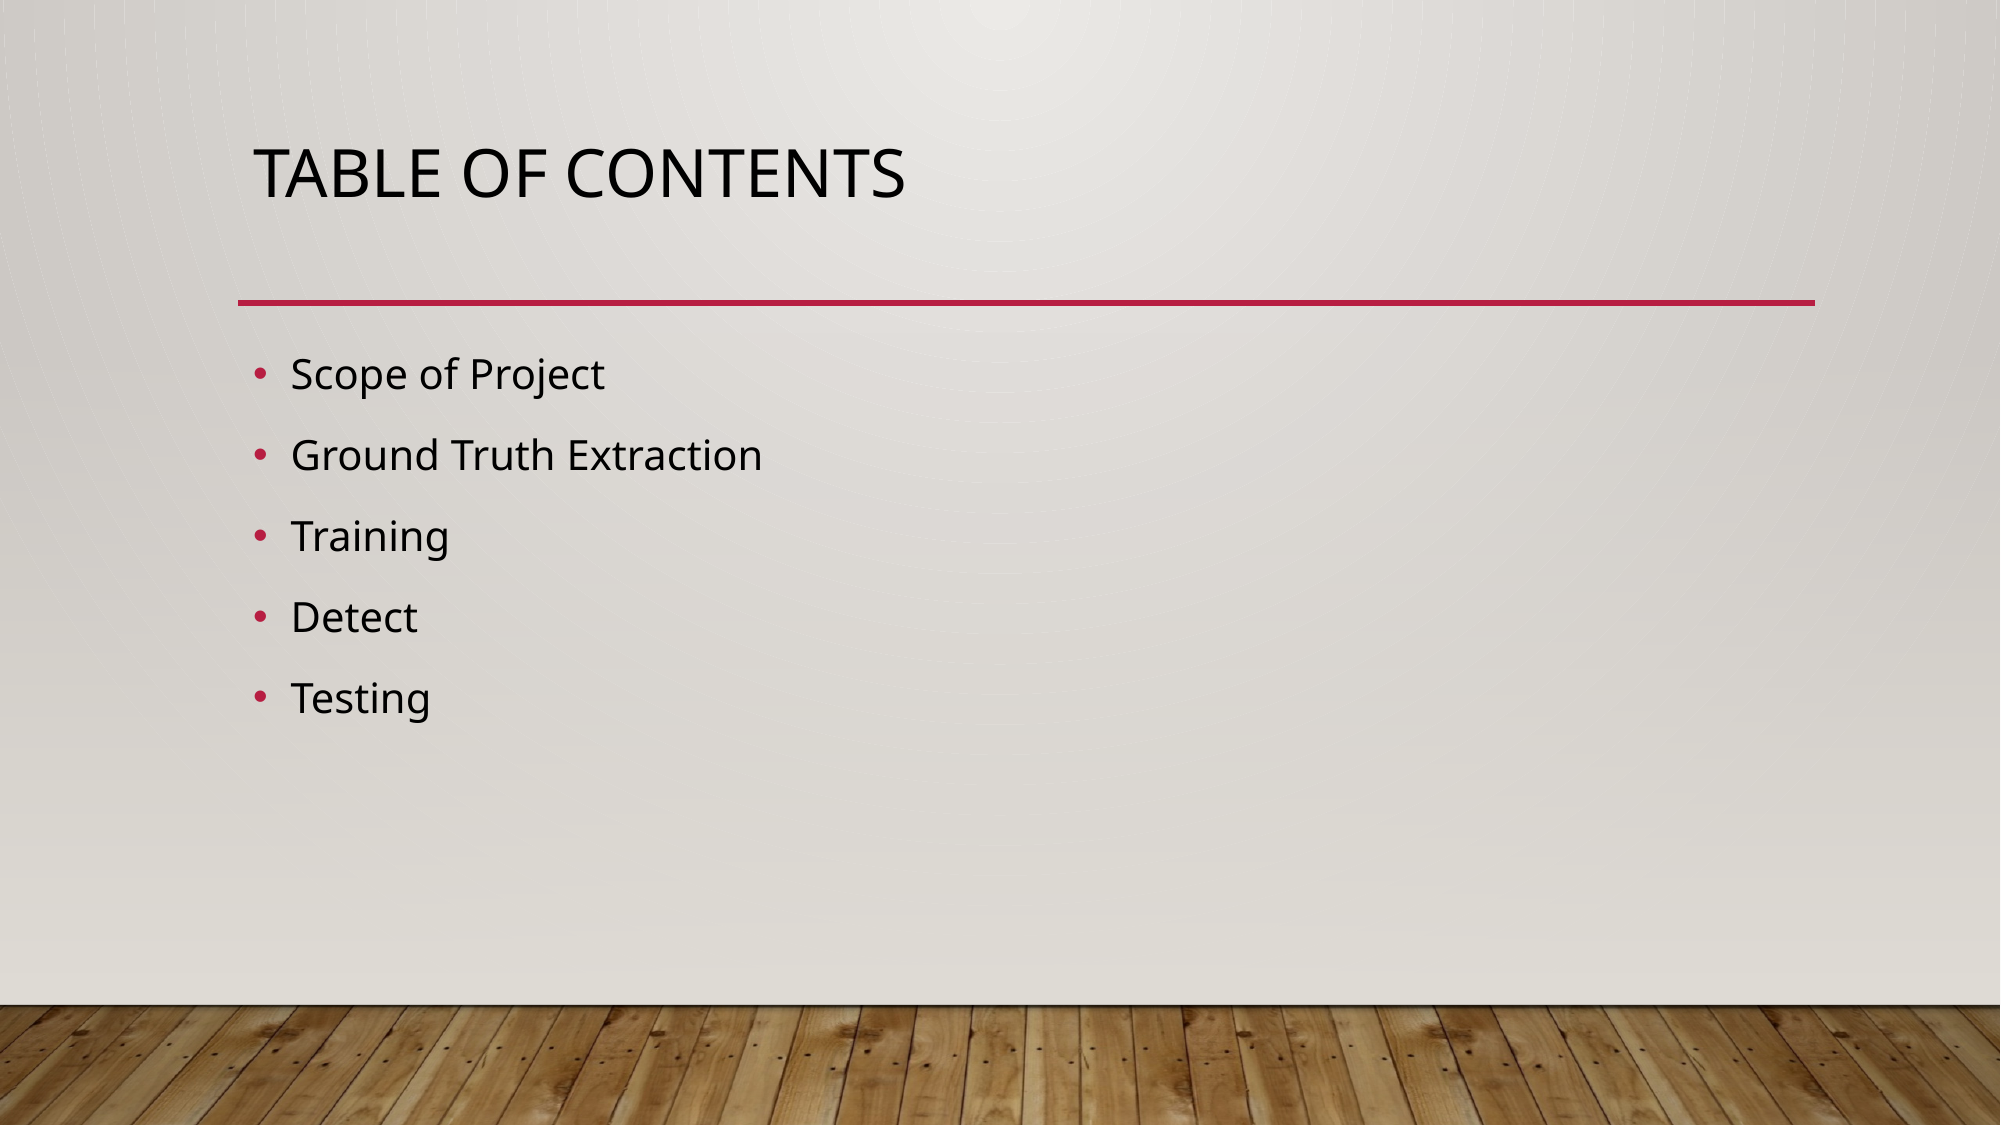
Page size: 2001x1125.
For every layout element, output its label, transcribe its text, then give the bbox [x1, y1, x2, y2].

list Scope of Project Ground Truth Extraction Training Detect Testing [238, 330, 1814, 897]
title TABLE OF CONTENTS [238, 131, 1814, 305]
picture [0, 1005, 2000, 1125]
